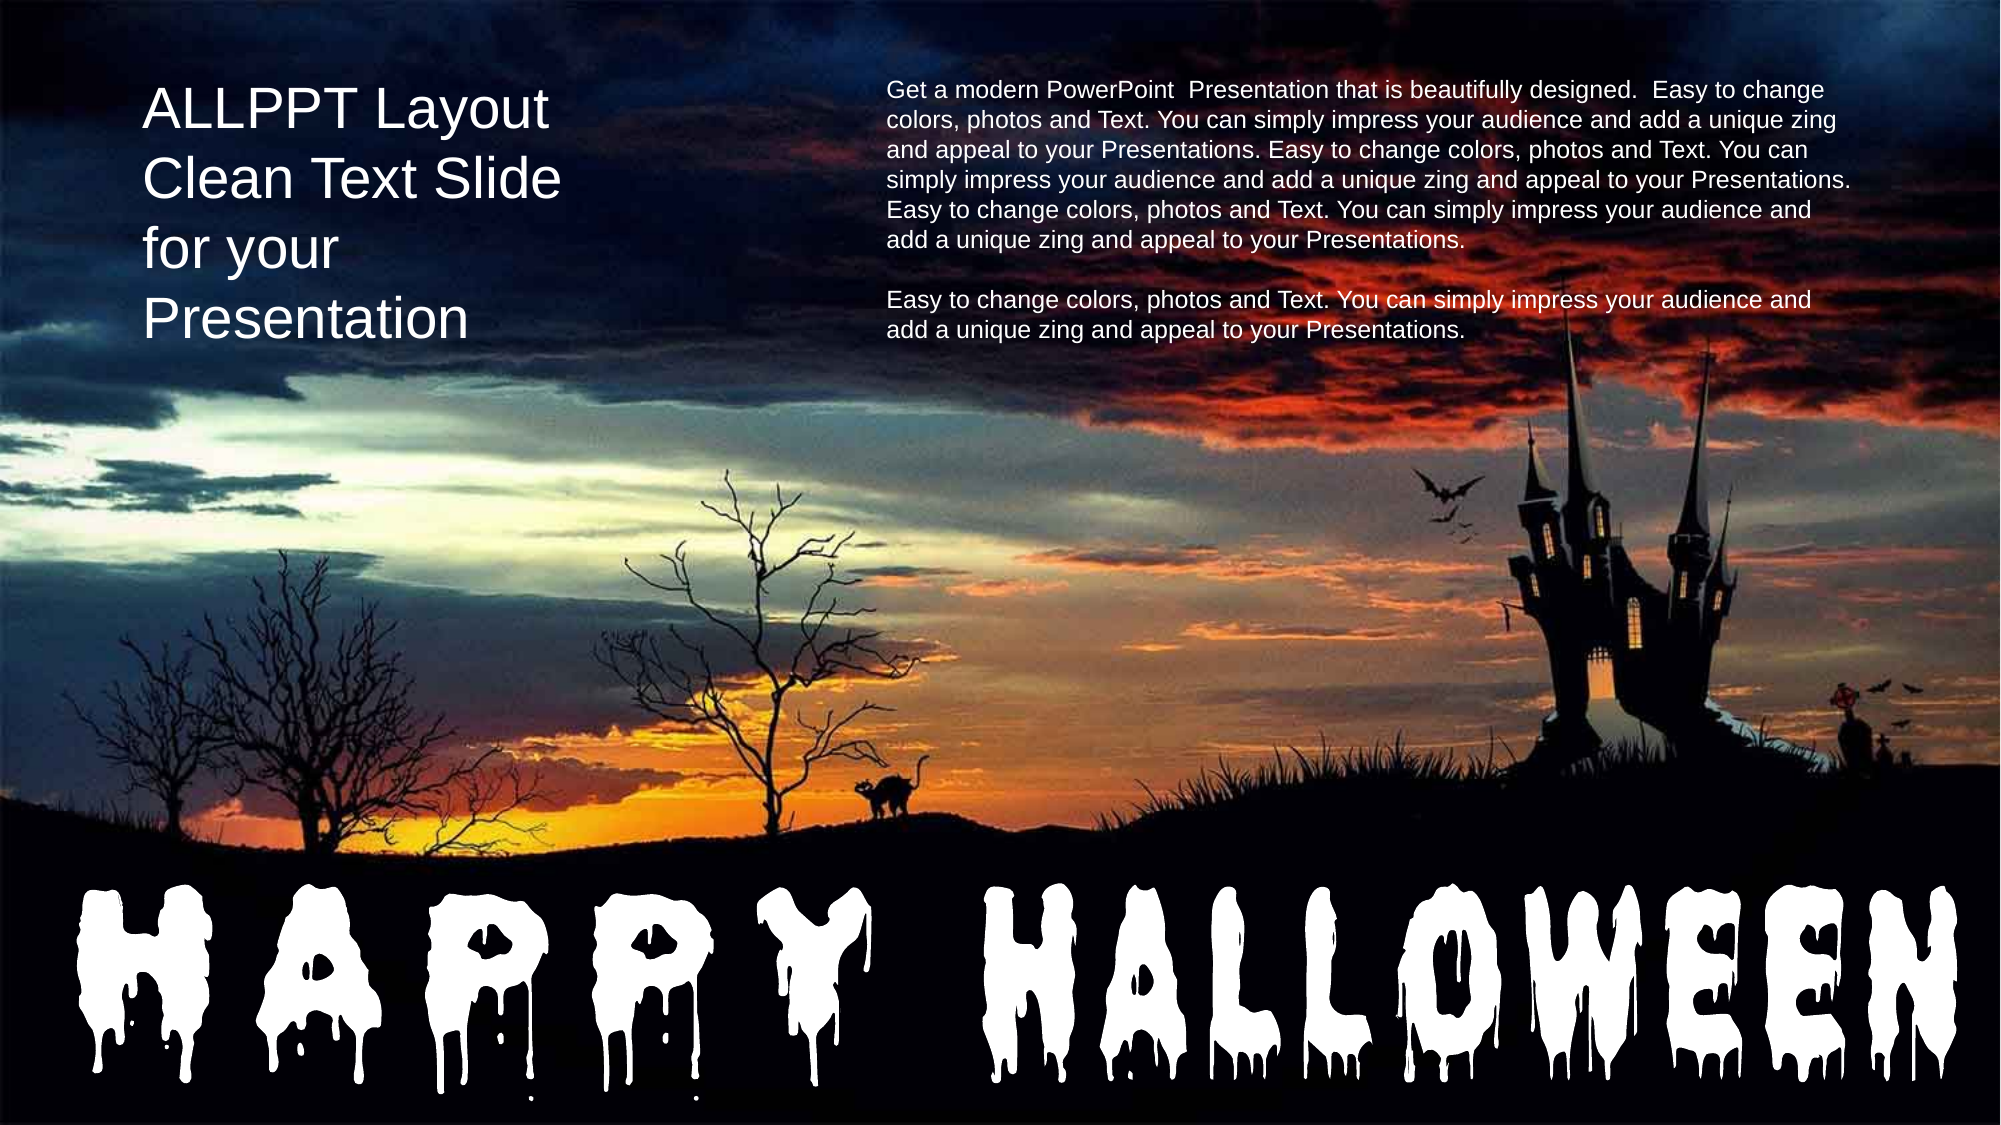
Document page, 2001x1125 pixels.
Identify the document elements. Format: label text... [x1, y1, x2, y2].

picture [0, 0, 2001, 1125]
text_box Get a modern PowerPoint Presentation that is beautifully designed. Easy to change colors, photos and Text. You can simply impress your audience and add a unique zing and appeal to your Presentations. Easy to change colors, photos and Text. You can simply impress your audience and add a unique zing and appeal to your Presentations. Easy to change colors, photos and Text. You can simply impress your audience and add a unique zing and appeal to your Presentations. Easy to change colors, photos and Text. You can simply impress your audience and add a unique zing and appeal to your Presentations. [871, 66, 1873, 351]
text_box ALLPPT Layout Clean Text Slide for your Presentation [127, 63, 636, 358]
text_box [76, 883, 872, 1102]
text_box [982, 883, 1958, 1084]
